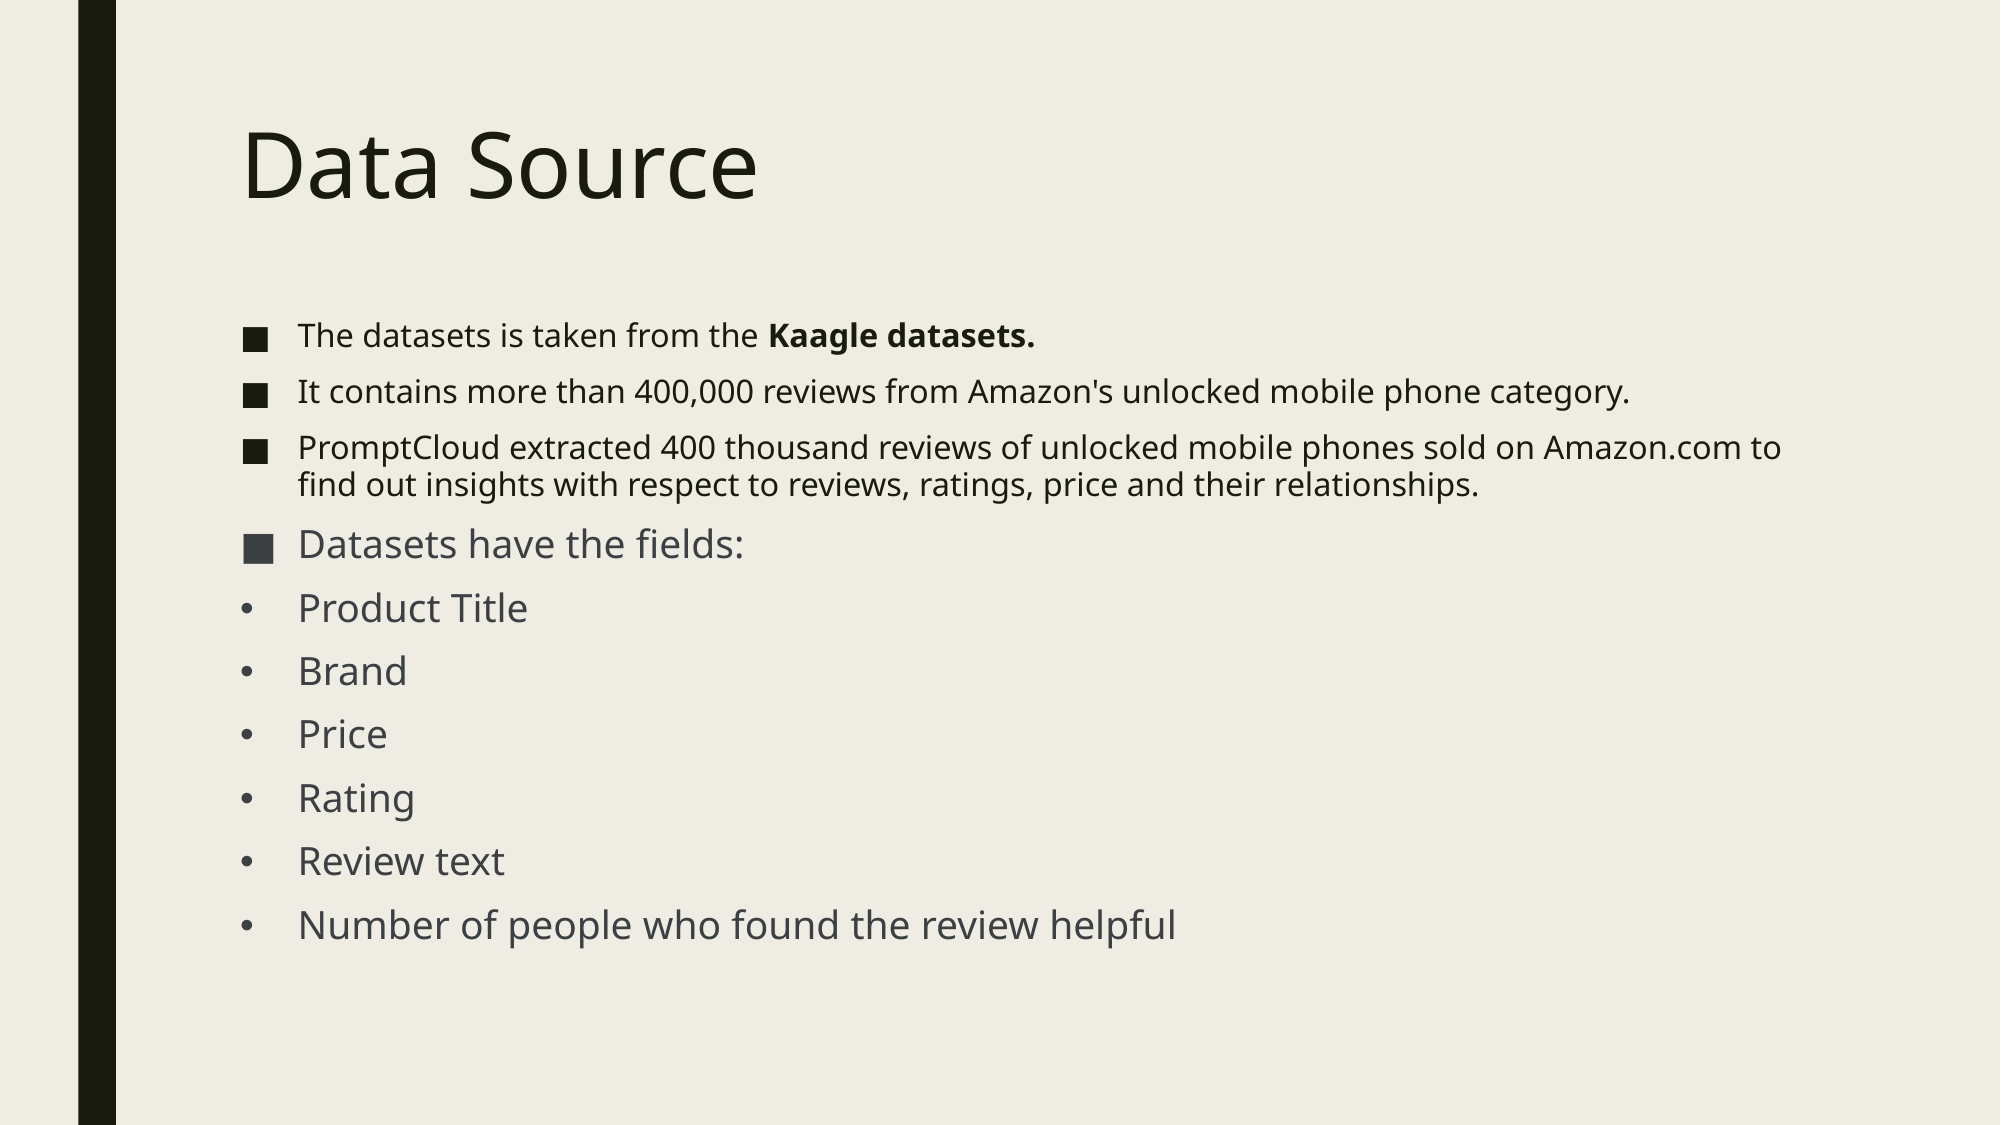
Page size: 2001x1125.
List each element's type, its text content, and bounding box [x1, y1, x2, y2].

list The datasets is taken from the Kaagle datasets. It contains more than 400,000 reviews from Amazon's unlocked mobile phone category. PromptCloud extracted 400 thousand reviews of unlocked mobile phones sold on Amazon.com to find out insights with respect to reviews, ratings, price and their relationships. Datasets have the fields: Product Title Brand Price Rating Review text Number of people who found the review helpful [225, 310, 1800, 963]
title Data Source [225, 112, 1800, 310]
